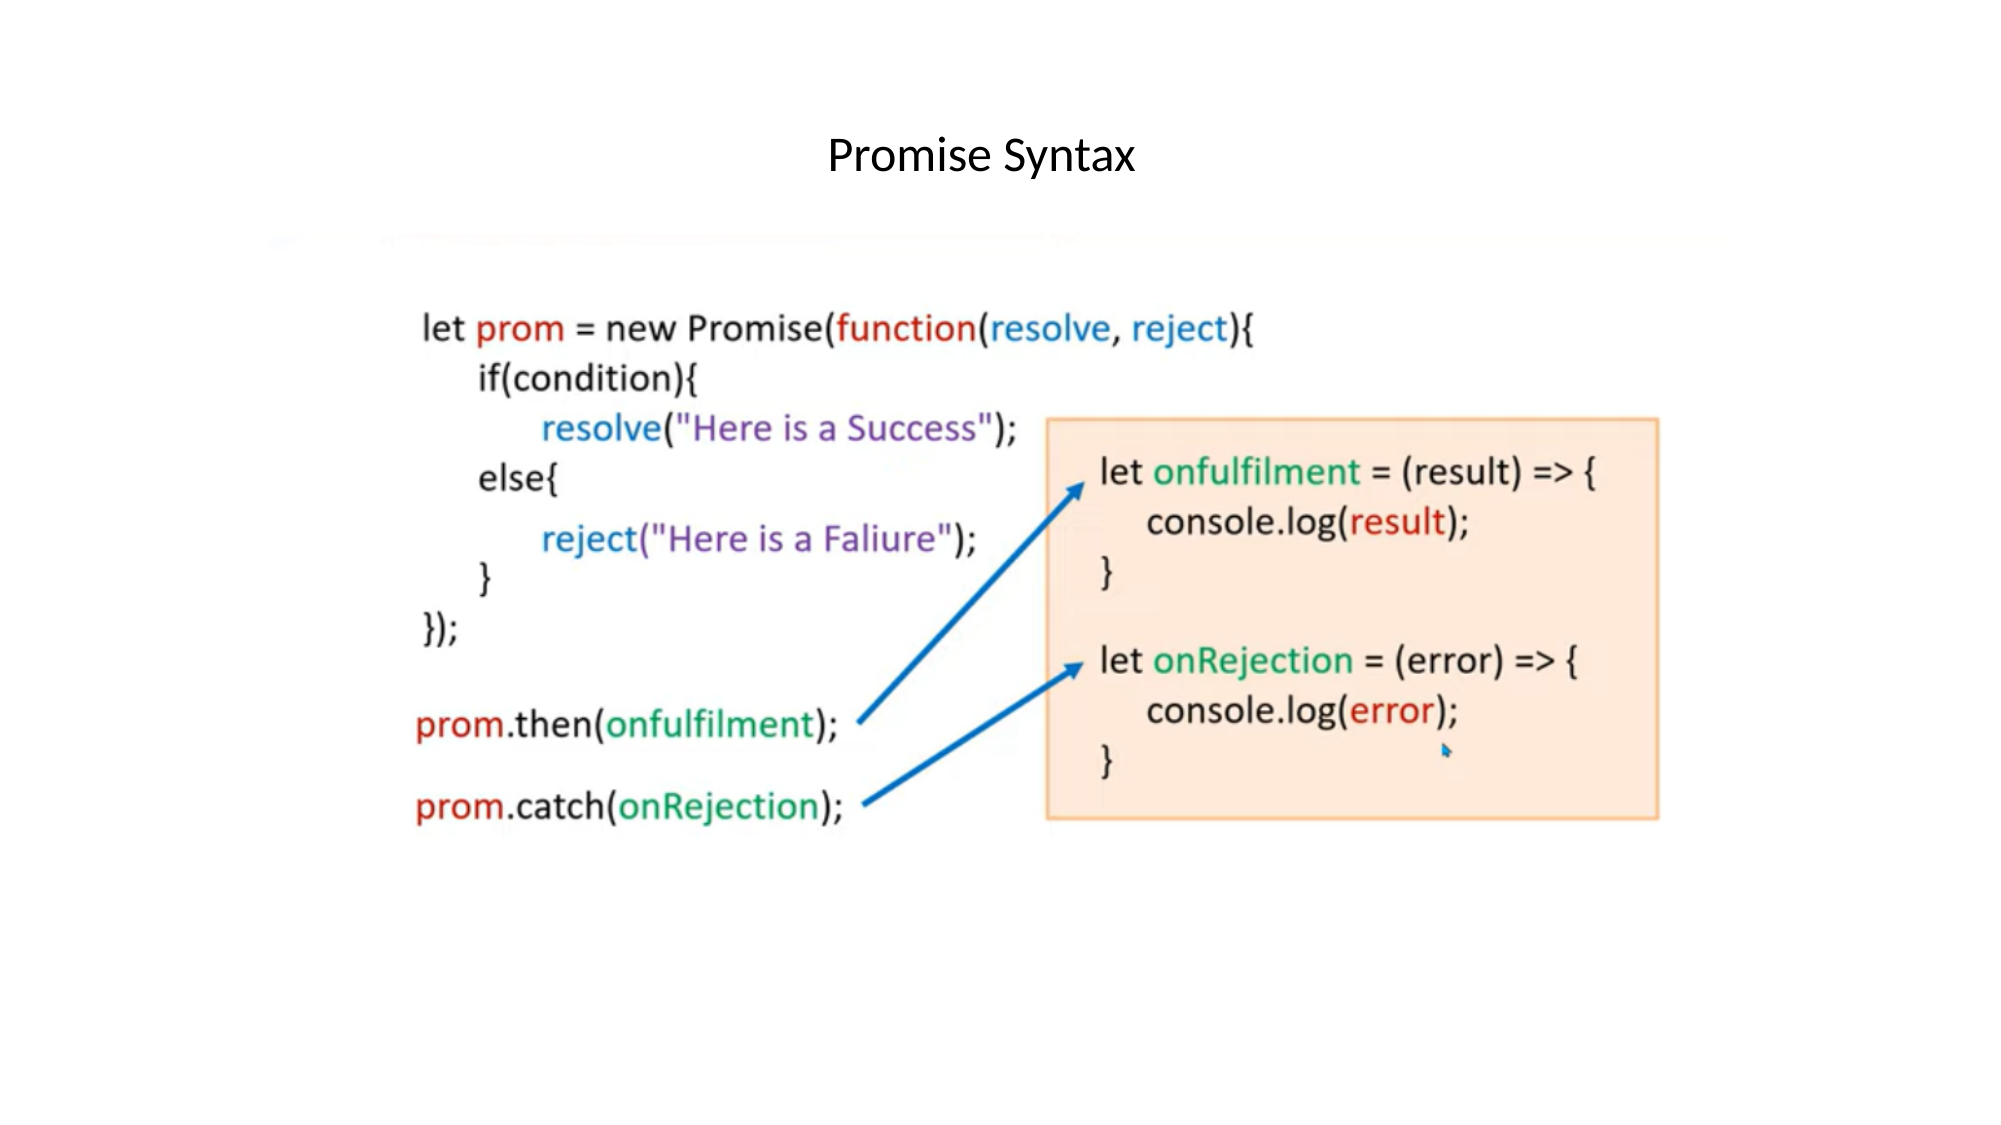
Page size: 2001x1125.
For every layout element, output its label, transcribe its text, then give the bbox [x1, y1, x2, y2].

picture [267, 233, 1732, 892]
subtitle Promise Syntax [231, 120, 1732, 234]
